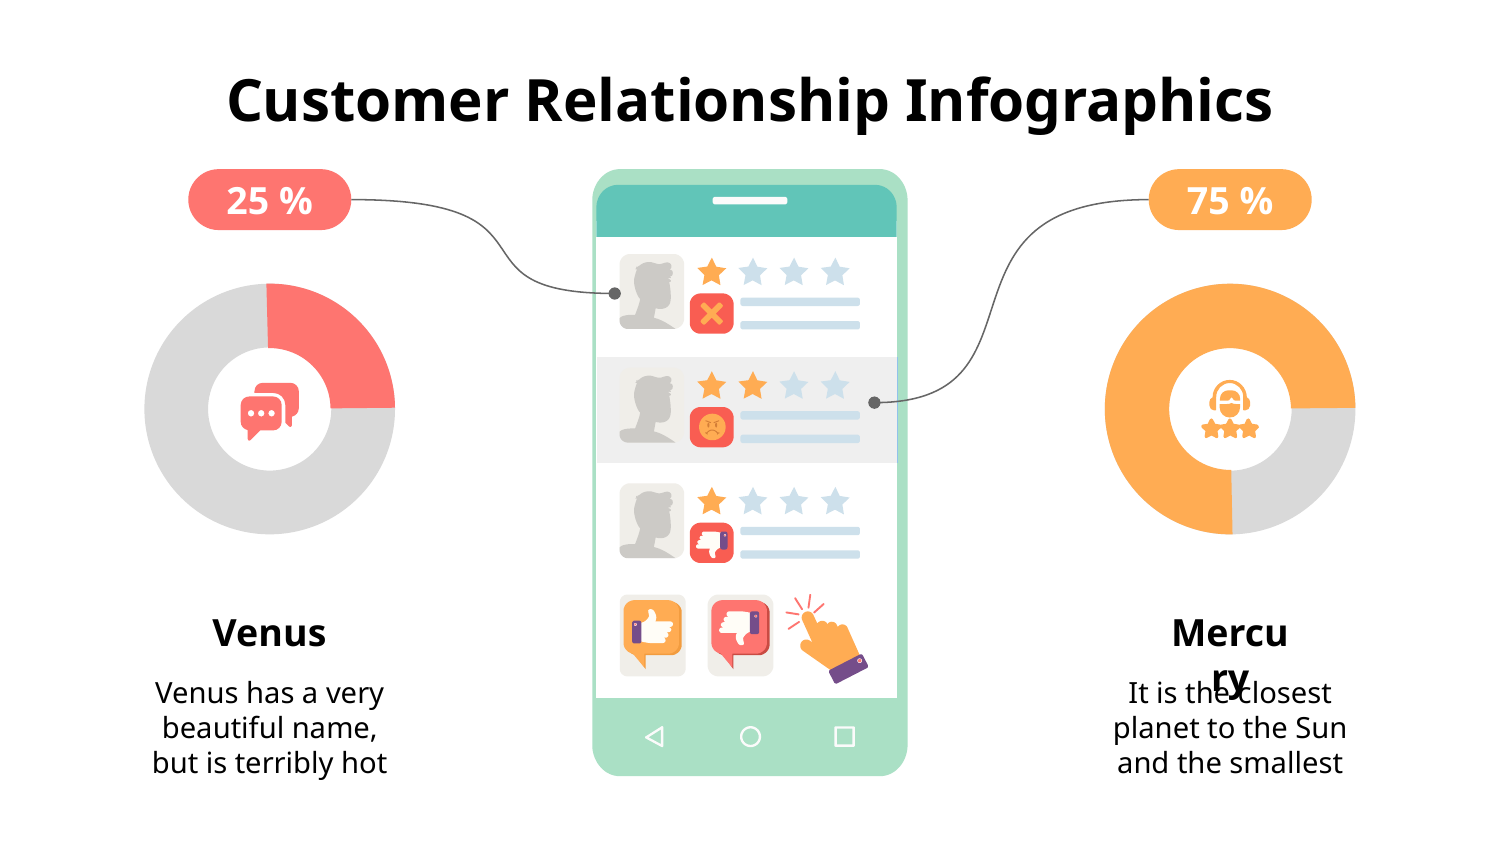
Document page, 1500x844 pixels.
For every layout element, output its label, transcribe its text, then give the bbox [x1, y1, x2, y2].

title Customer Relationship Infographics [75, 67, 1425, 129]
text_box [240, 382, 300, 441]
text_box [1200, 379, 1260, 439]
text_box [615, 168, 873, 777]
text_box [124, 168, 615, 777]
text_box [874, 168, 1376, 777]
